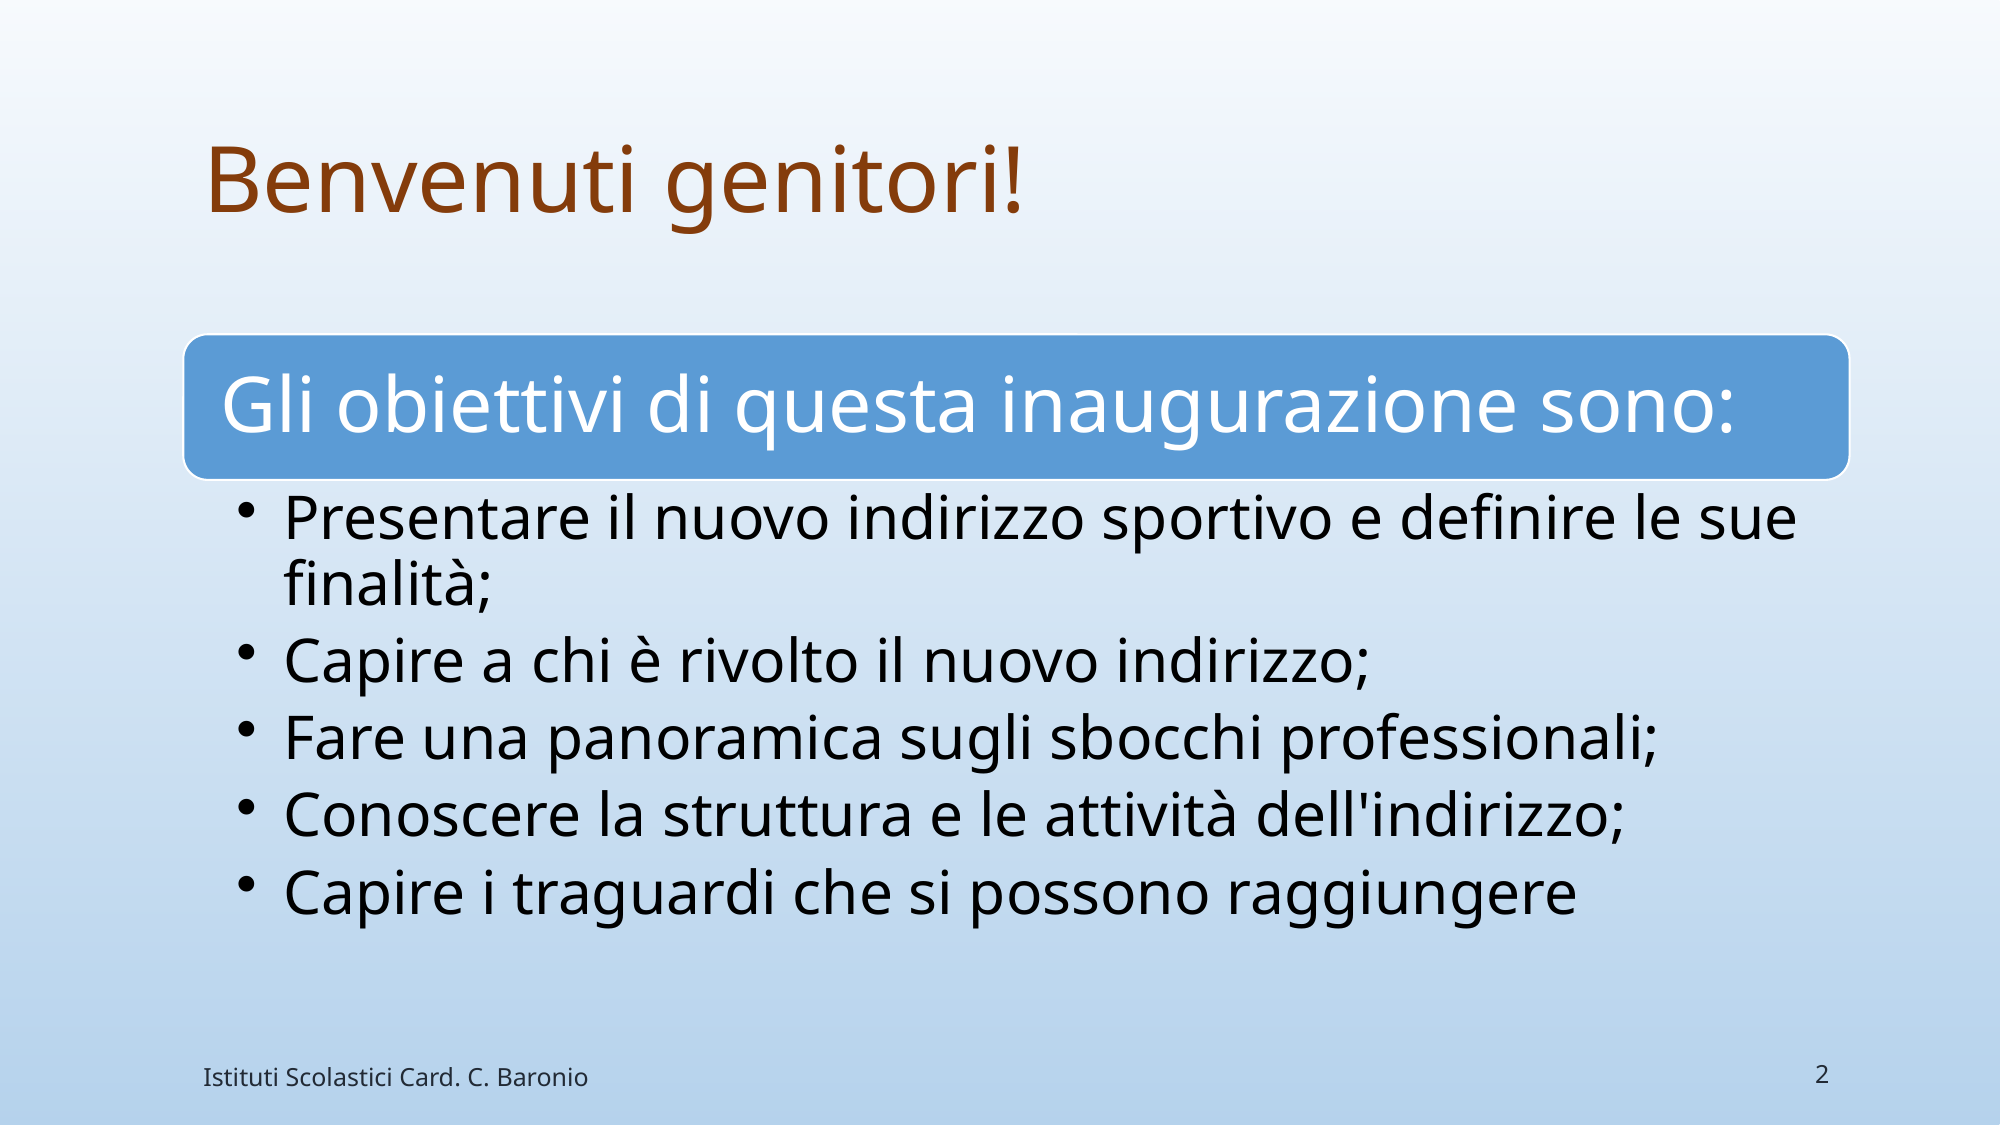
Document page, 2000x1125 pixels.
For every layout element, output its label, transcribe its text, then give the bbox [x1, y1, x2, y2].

title Benvenuti genitori! [183, 12, 1850, 242]
footer Istituti Scolastici Card. C. Baronio [183, 1048, 1204, 1102]
slide_number 2 [1667, 1050, 1850, 1103]
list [183, 279, 1850, 1013]
